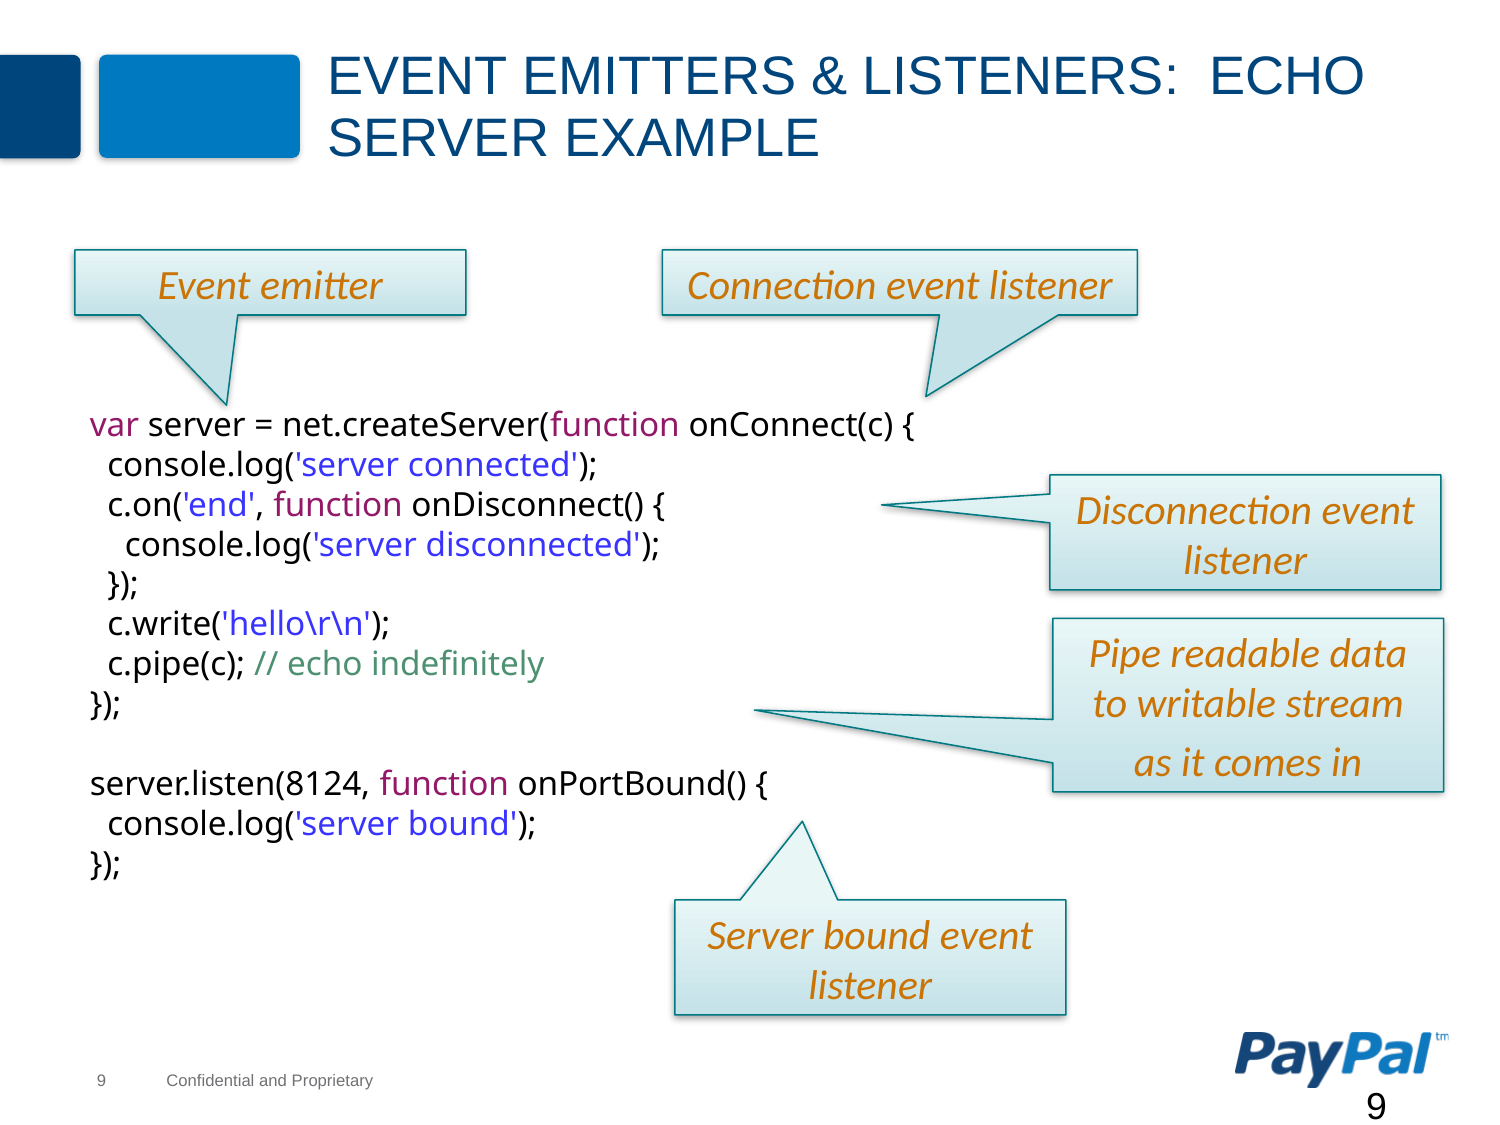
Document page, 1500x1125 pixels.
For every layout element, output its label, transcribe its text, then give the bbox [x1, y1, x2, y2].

text_box var server = net.createServer(function onConnect(c) { console.log('server connected'); c.on('end', function onDisconnect() { console.log('server disconnected'); }); c.write('hello\r\n'); c.pipe(c); // echo indefinitely }); server.listen(8124, function onPortBound() { console.log('server bound'); }); [75, 395, 1328, 890]
text_box Pipe readable data to writable stream as it comes in [753, 617, 1445, 793]
slide_number 9 [1351, 1074, 1500, 1125]
text_box Disconnection event listener [1328, 474, 1442, 591]
title Event Emitters & Listeners: Echo Server Example [312, 37, 1463, 175]
text_box Connection event listener [661, 249, 1139, 398]
text_box Server bound event listener [674, 820, 1067, 1016]
picture [1235, 1032, 1449, 1088]
text_box Event emitter [74, 249, 467, 406]
